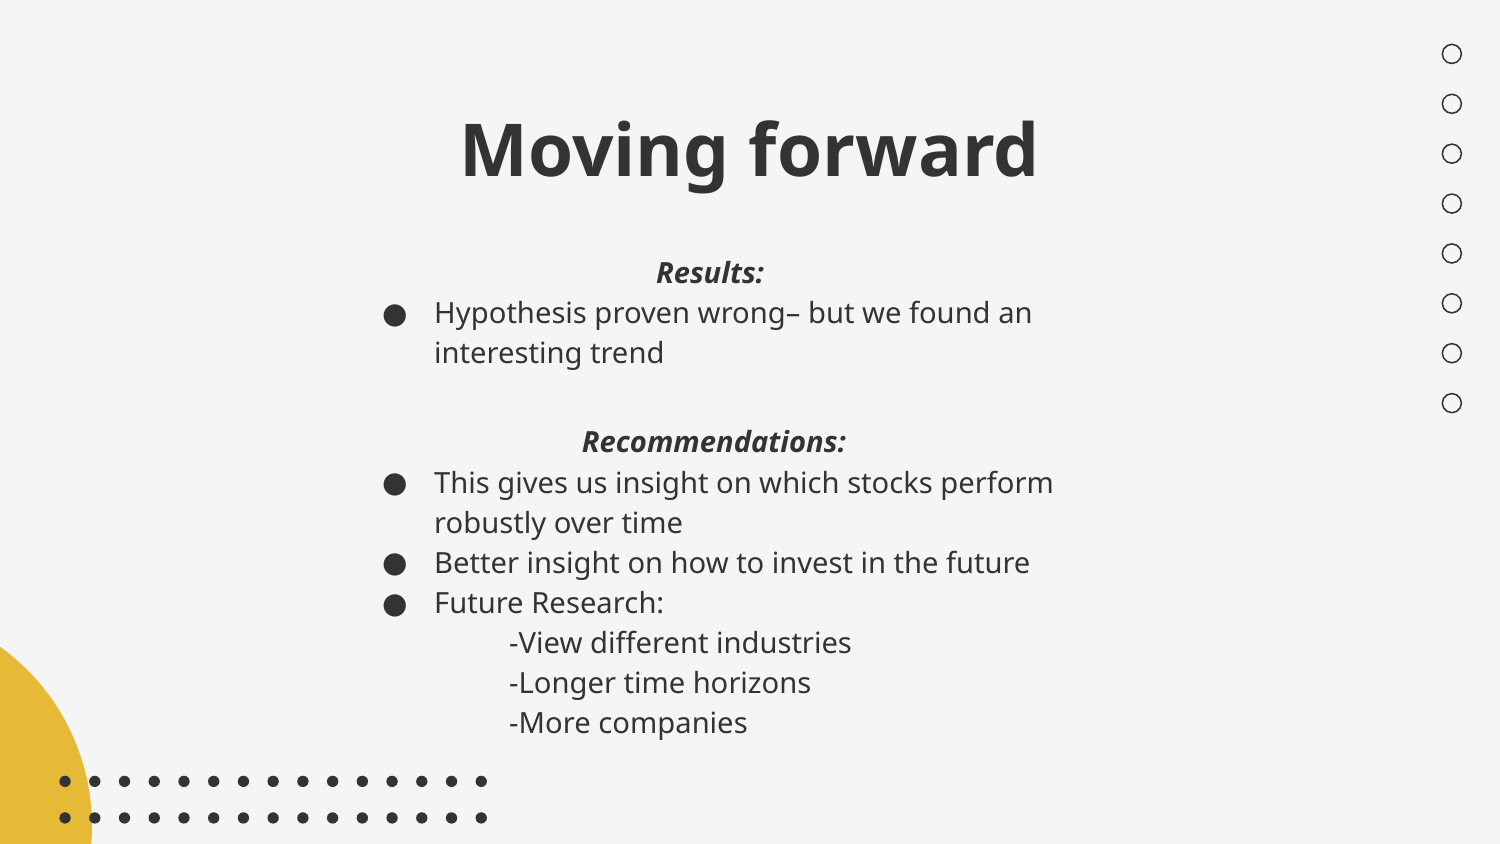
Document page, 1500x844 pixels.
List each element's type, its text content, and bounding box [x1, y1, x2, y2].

subtitle Results: Hypothesis proven wrong– but we found an interesting trend [344, 234, 1084, 382]
title Moving forward [118, 88, 1382, 183]
subtitle Recommendations: This gives us insight on which stocks perform robustly over time Better insight on how to invest in the future Future Research: -View different industries -Longer time horizons -More companies [344, 403, 1084, 674]
